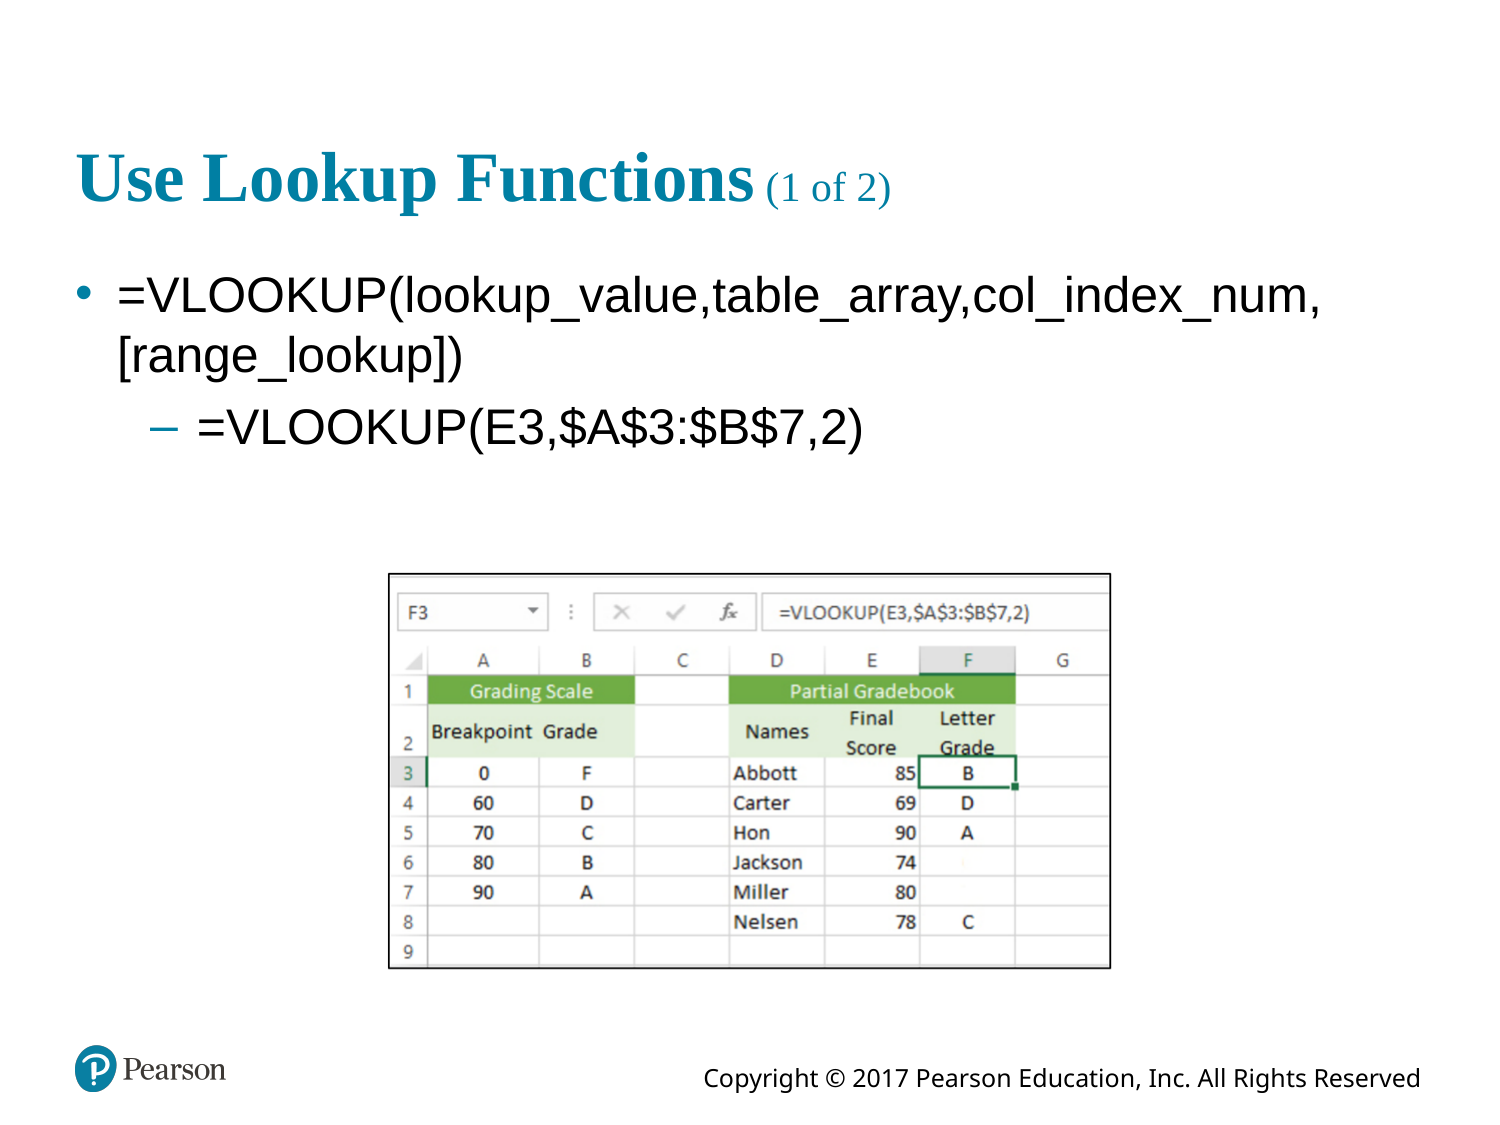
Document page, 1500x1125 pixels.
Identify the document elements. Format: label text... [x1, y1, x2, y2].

picture [83, 1054, 109, 1079]
list =VLOOKUP(lookup_value,table_array,col_index_num,[range_lookup]) =VLOOKUP(E3,$A$3:$B$7,2) [75, 262, 1425, 525]
picture [387, 571, 1113, 976]
picture [75, 1045, 90, 1061]
picture [101, 1045, 226, 1092]
title Use Lookup Functions (1 of 2) [75, 35, 1425, 216]
picture [75, 1078, 86, 1092]
